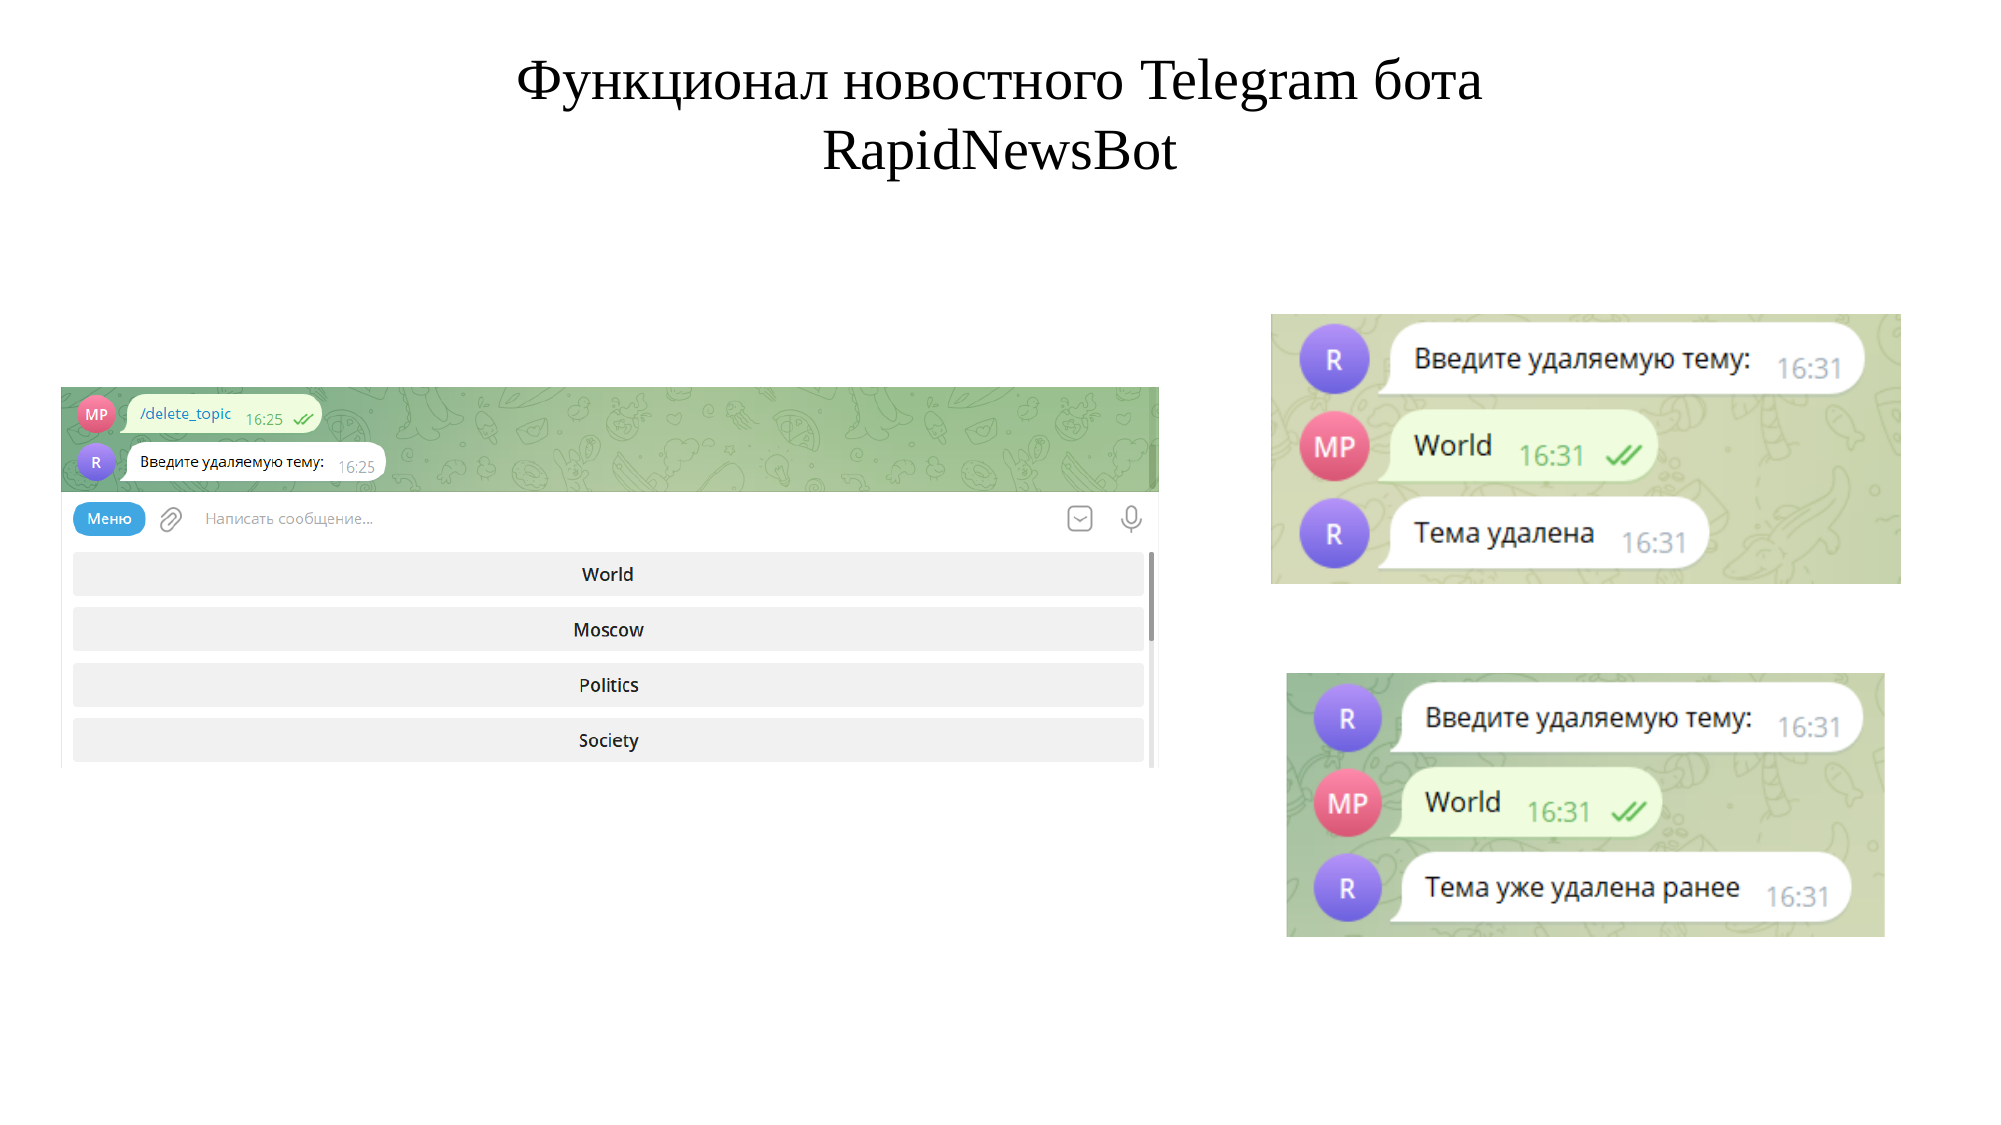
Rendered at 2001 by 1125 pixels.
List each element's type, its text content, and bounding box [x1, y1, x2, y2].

picture [61, 387, 1159, 768]
text_box Функционал новостного Telegram бота RapidNewsBot [469, 33, 1531, 189]
picture [1286, 673, 1885, 937]
picture [1271, 314, 1901, 584]
